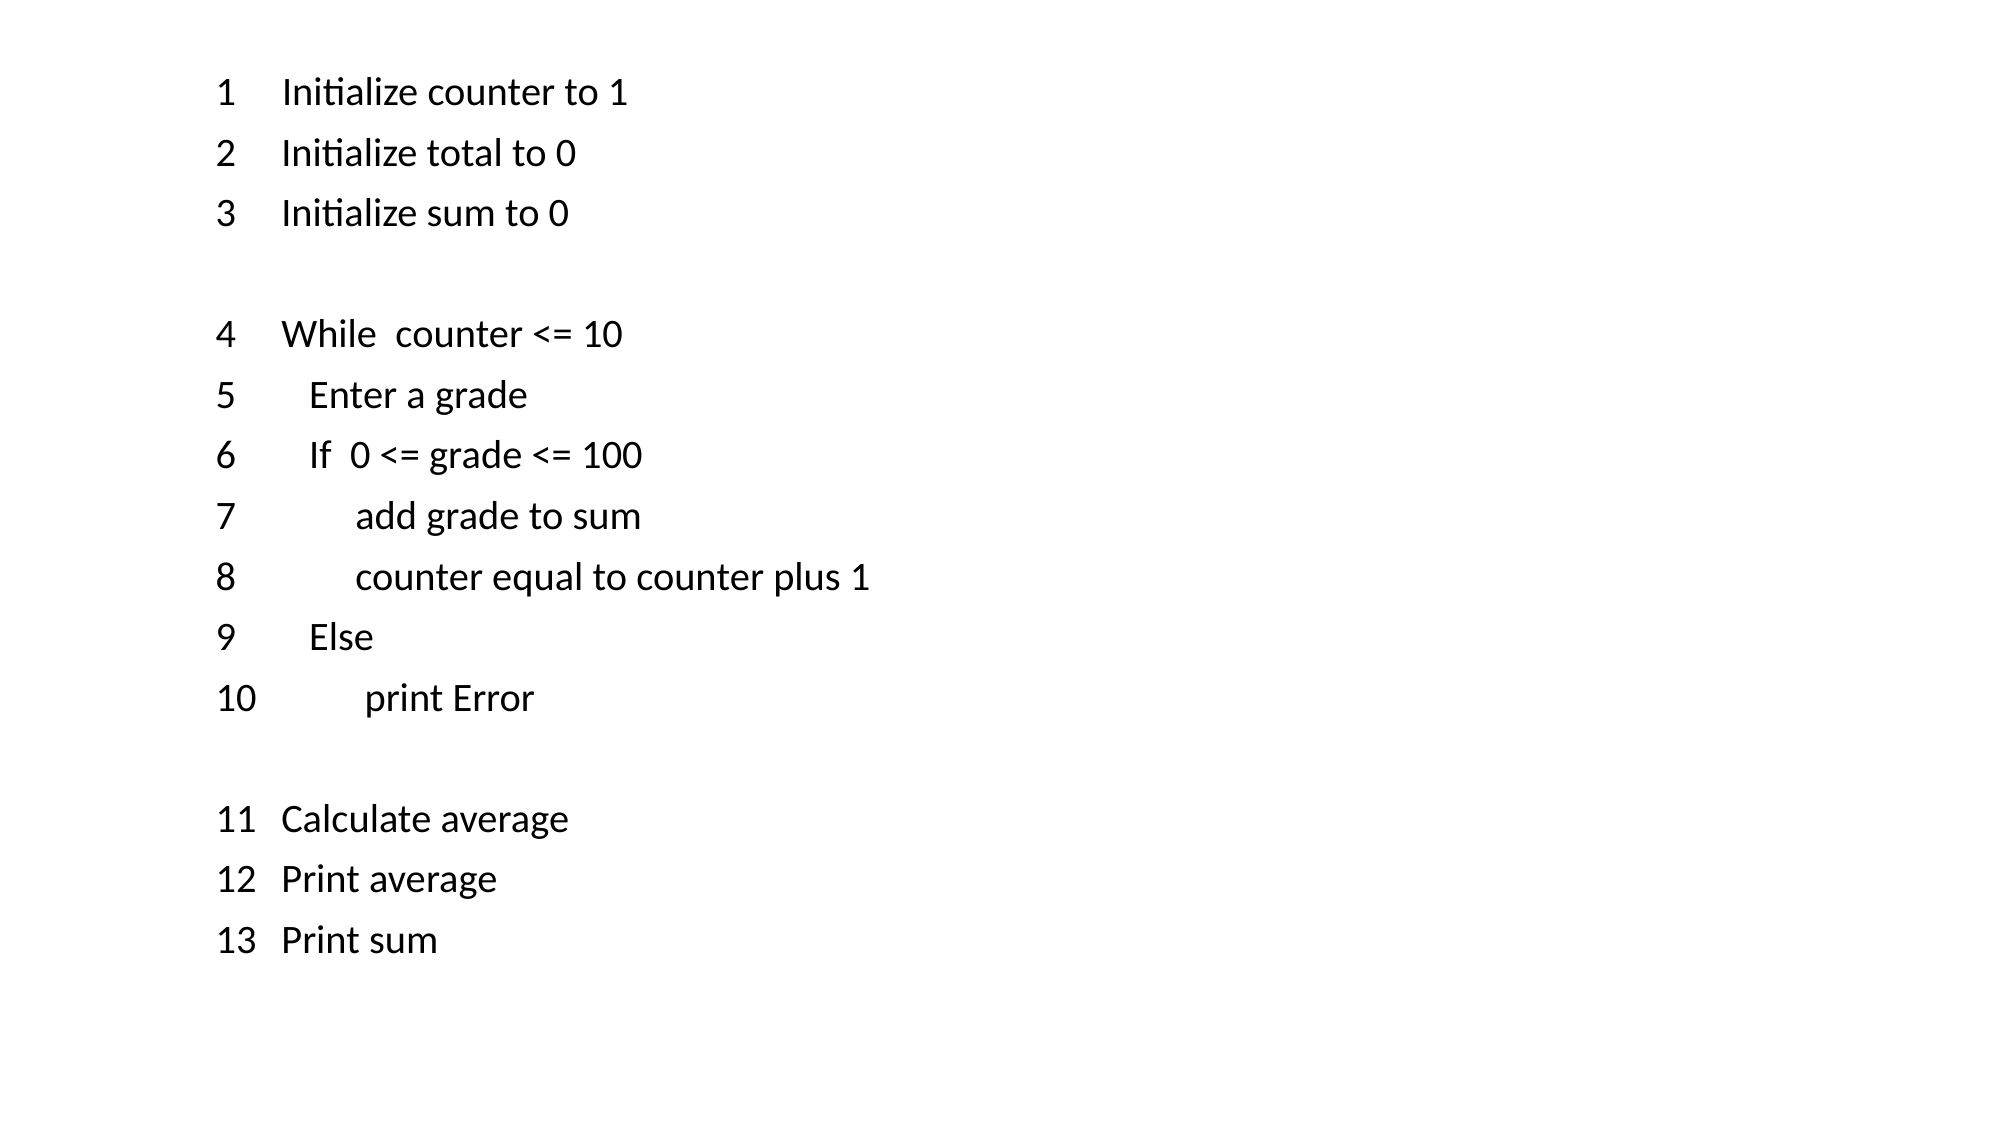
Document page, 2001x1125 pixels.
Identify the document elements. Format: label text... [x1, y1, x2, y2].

subtitle 1 Initialize counter to 1 Initialize total to 0 Initialize sum to 0 While counter <= 10 Enter a grade If 0 <= grade <= 100 add grade to sum counter equal to counter plus 1 Else print Error Calculate average Print average Print sum [200, 63, 1750, 972]
